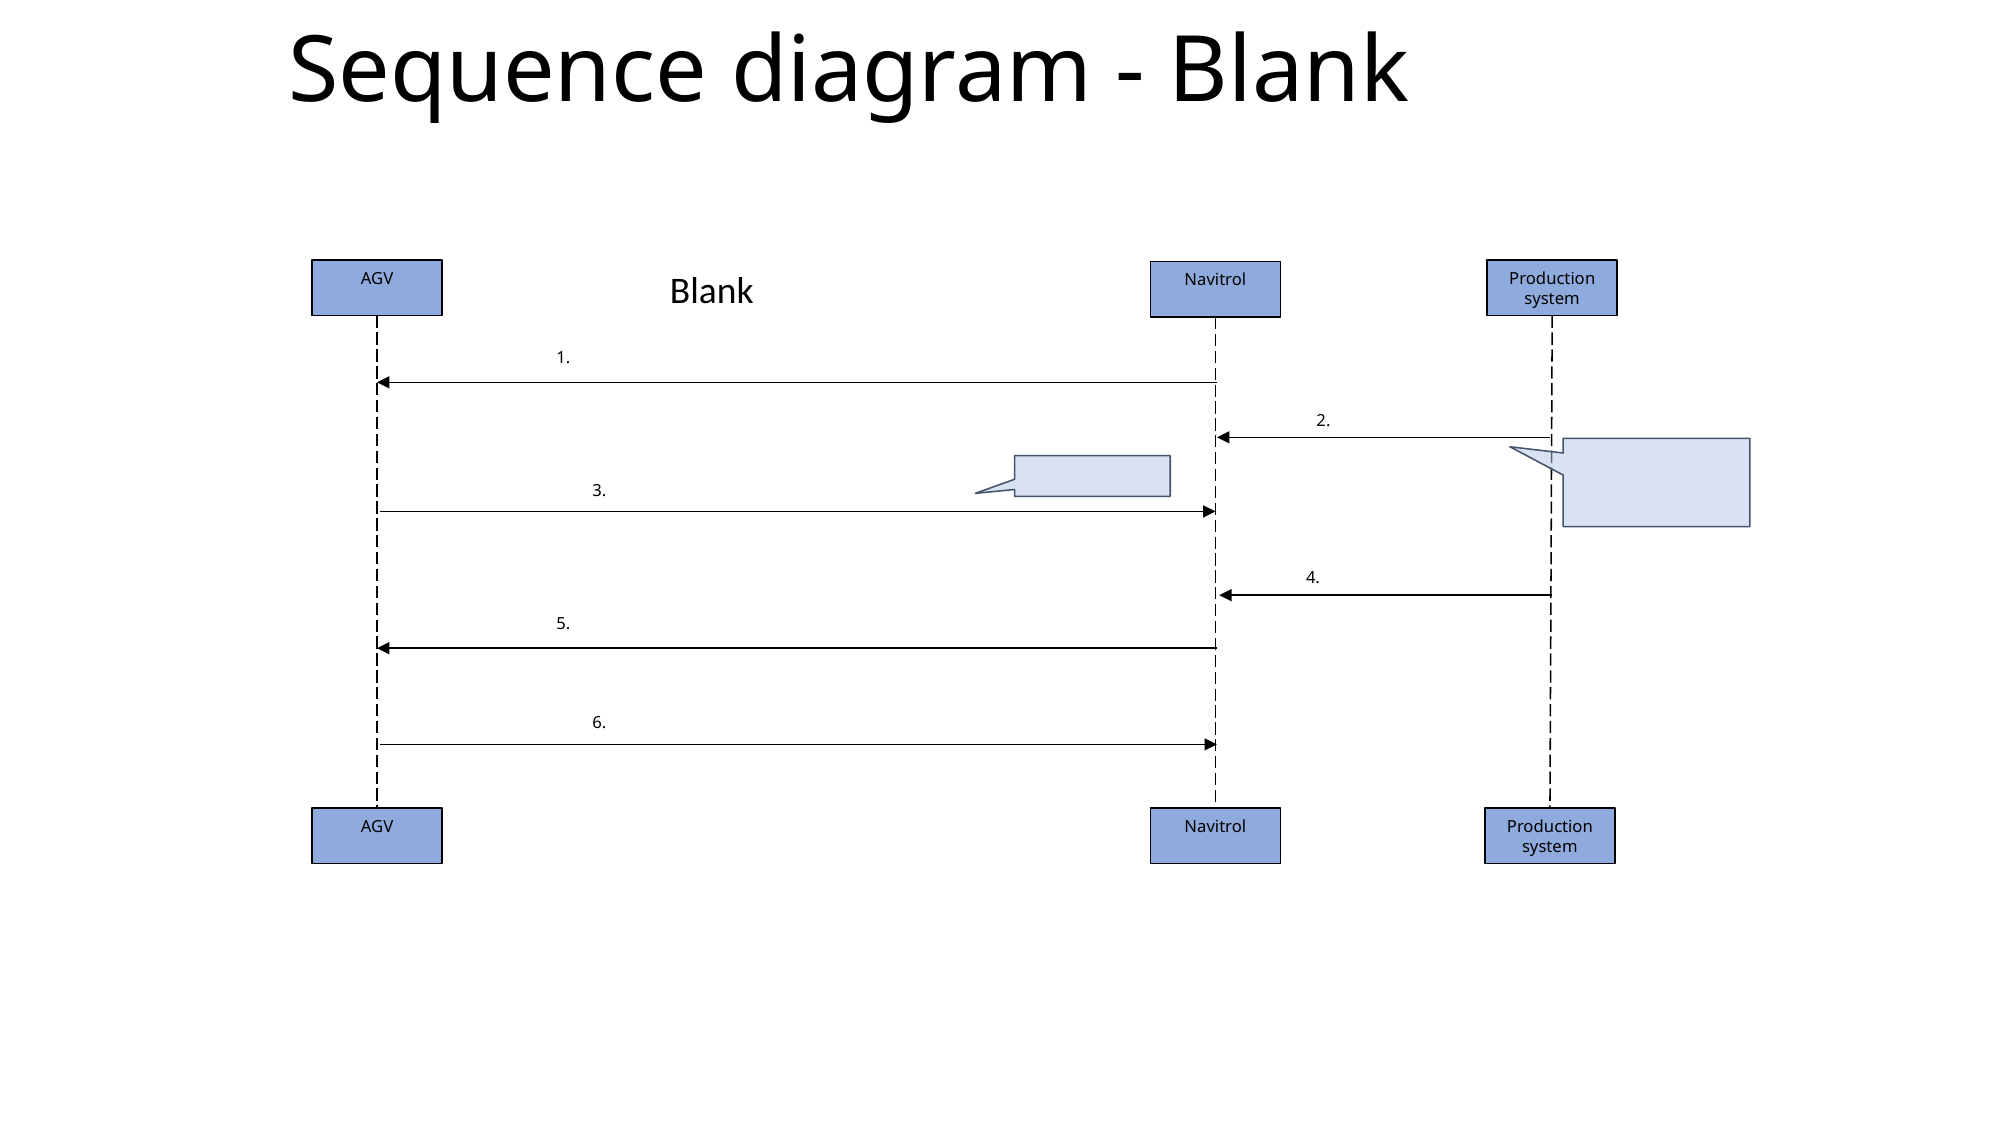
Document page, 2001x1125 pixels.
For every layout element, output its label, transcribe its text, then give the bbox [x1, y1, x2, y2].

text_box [1549, 596, 1553, 809]
text_box 3. [577, 472, 1015, 507]
text_box AGV [312, 260, 442, 316]
text_box Production system [1485, 808, 1615, 864]
text_box AGV [312, 808, 442, 864]
text_box 6. [577, 704, 1015, 740]
text_box [1553, 438, 1750, 527]
text_box Production system [1487, 260, 1618, 316]
text_box 5. [541, 605, 1081, 641]
text_box 1. [541, 339, 1081, 375]
text_box Navitrol [1150, 808, 1281, 864]
text_box [975, 455, 1171, 497]
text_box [1549, 315, 1553, 595]
text_box 2. [1301, 402, 1529, 437]
title Sequence diagram - Blank [273, 13, 1429, 130]
text_box Navitrol [1150, 261, 1281, 317]
text_box 4. [1291, 559, 1519, 594]
text_box Blank [655, 258, 769, 319]
text_box [1509, 446, 1549, 468]
